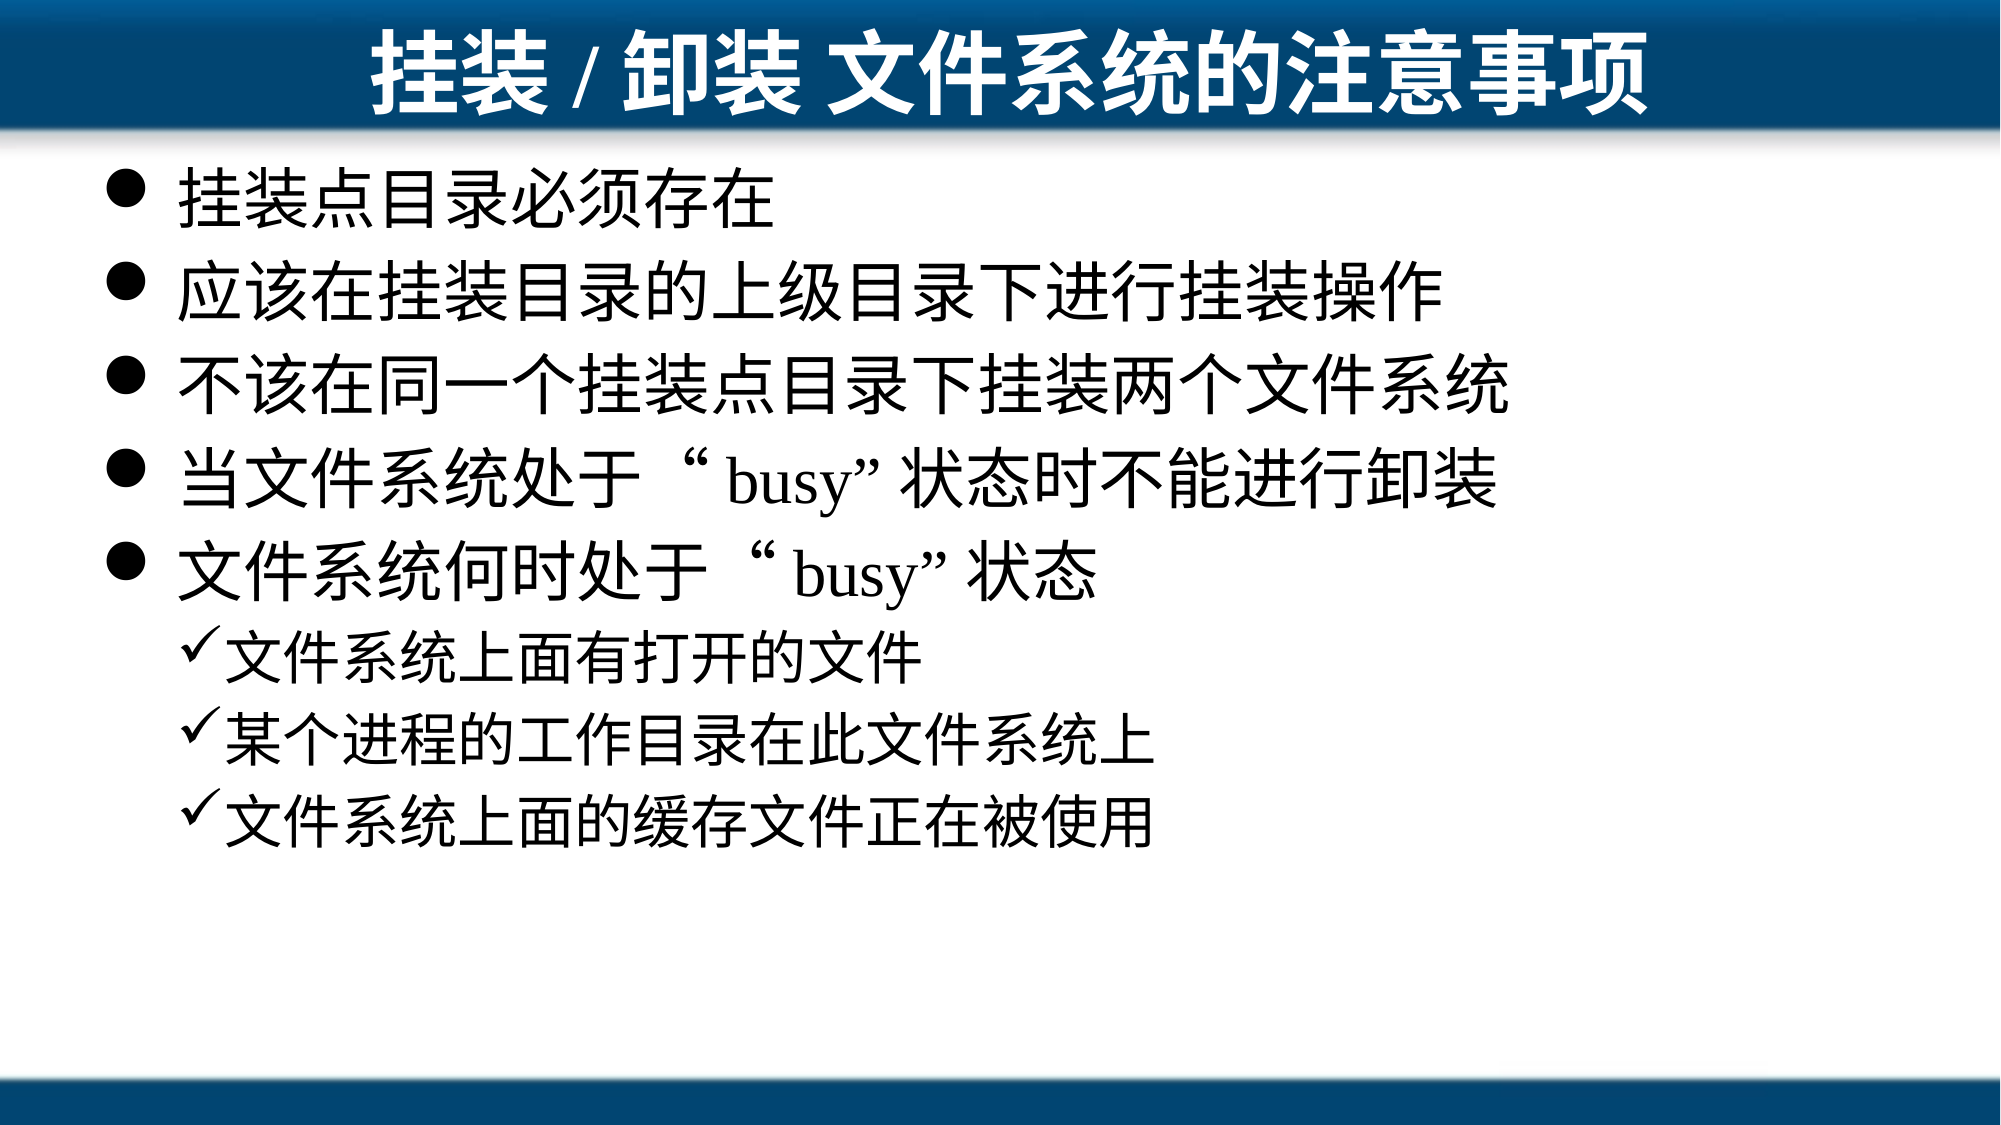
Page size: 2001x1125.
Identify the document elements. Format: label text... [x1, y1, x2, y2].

title 挂装/卸装 文件系统的注意事项 [86, 19, 1934, 124]
picture [0, 0, 2001, 1125]
list 挂装点目录必须存在 应该在挂装目录的上级目录下进行挂装操作 不该在同一个挂装点目录下挂装两个文件系统 当文件系统处于“busy”状态时不能进行卸装 文件系统何时处于“busy”状态 文件系统上面有打开的文件 某个进程的工作目录在此文件系统上 文件系统上面的缓存文件正在被使用 [86, 149, 1934, 958]
